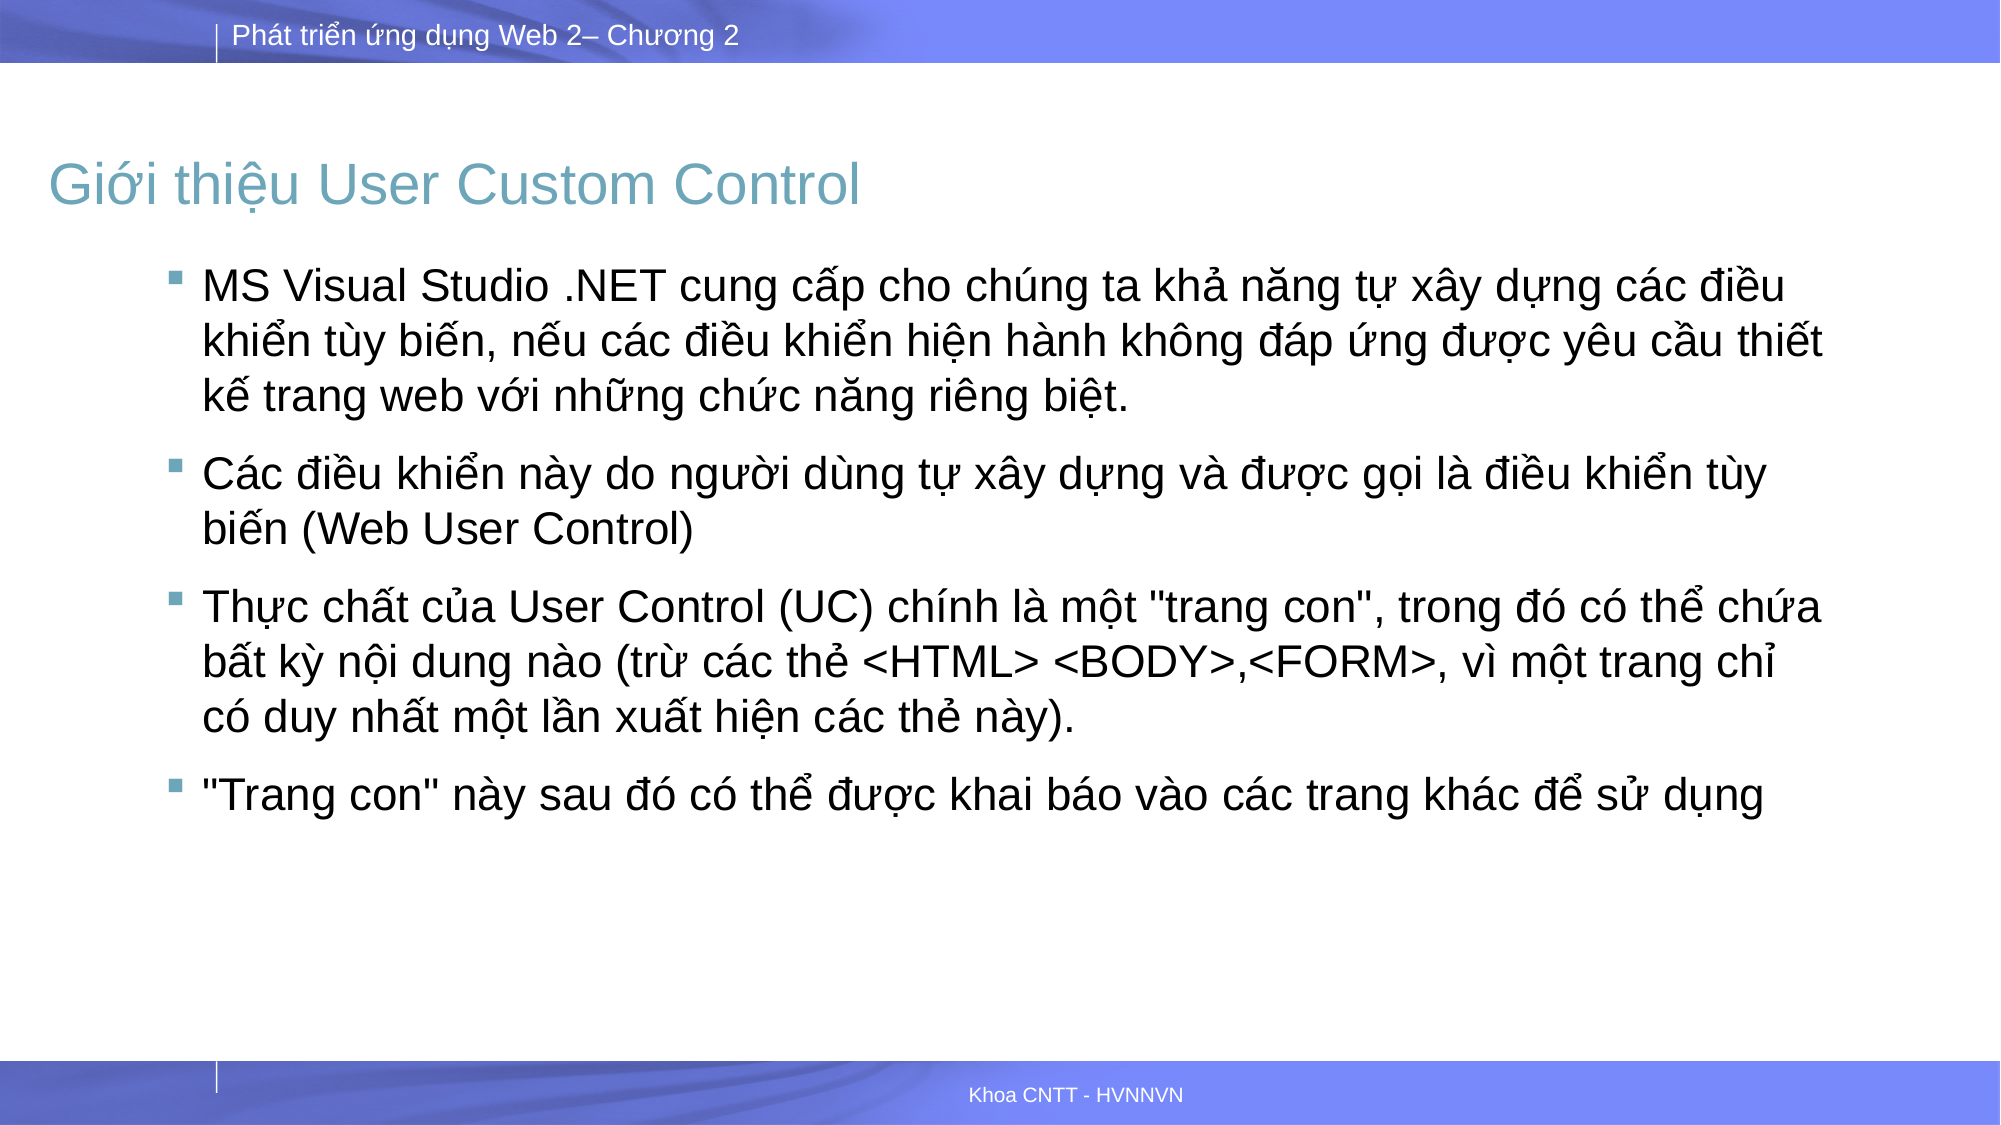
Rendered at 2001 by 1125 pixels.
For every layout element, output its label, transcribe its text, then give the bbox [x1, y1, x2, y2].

picture [0, 1061, 2000, 1125]
title Giới thiệu User Custom Control [33, 142, 1838, 225]
picture [0, 0, 2000, 63]
list MS Visual Studio .NET cung cấp cho chúng ta khả năng tự xây dựng các điều khiển tùy biến, nếu các điều khiển hiện hành không đáp ứng được yêu cầu thiết kế trang web với những chức năng riêng biệt. Các điều khiển này do người dùng tự xây dựng và được gọi là điều khiển tùy biến (Web User Control) Thực chất của User Control (UC) chính là một "trang con", trong đó có thể chứa bất kỳ nội dung nào (trừ các thẻ <HTML> <BODY>,<FORM>, vì một trang chỉ có duy nhất một lần xuất hiện các thẻ này). "Trang con" này sau đó có thể được khai báo vào các trang khác để sử dụng [149, 248, 1851, 932]
